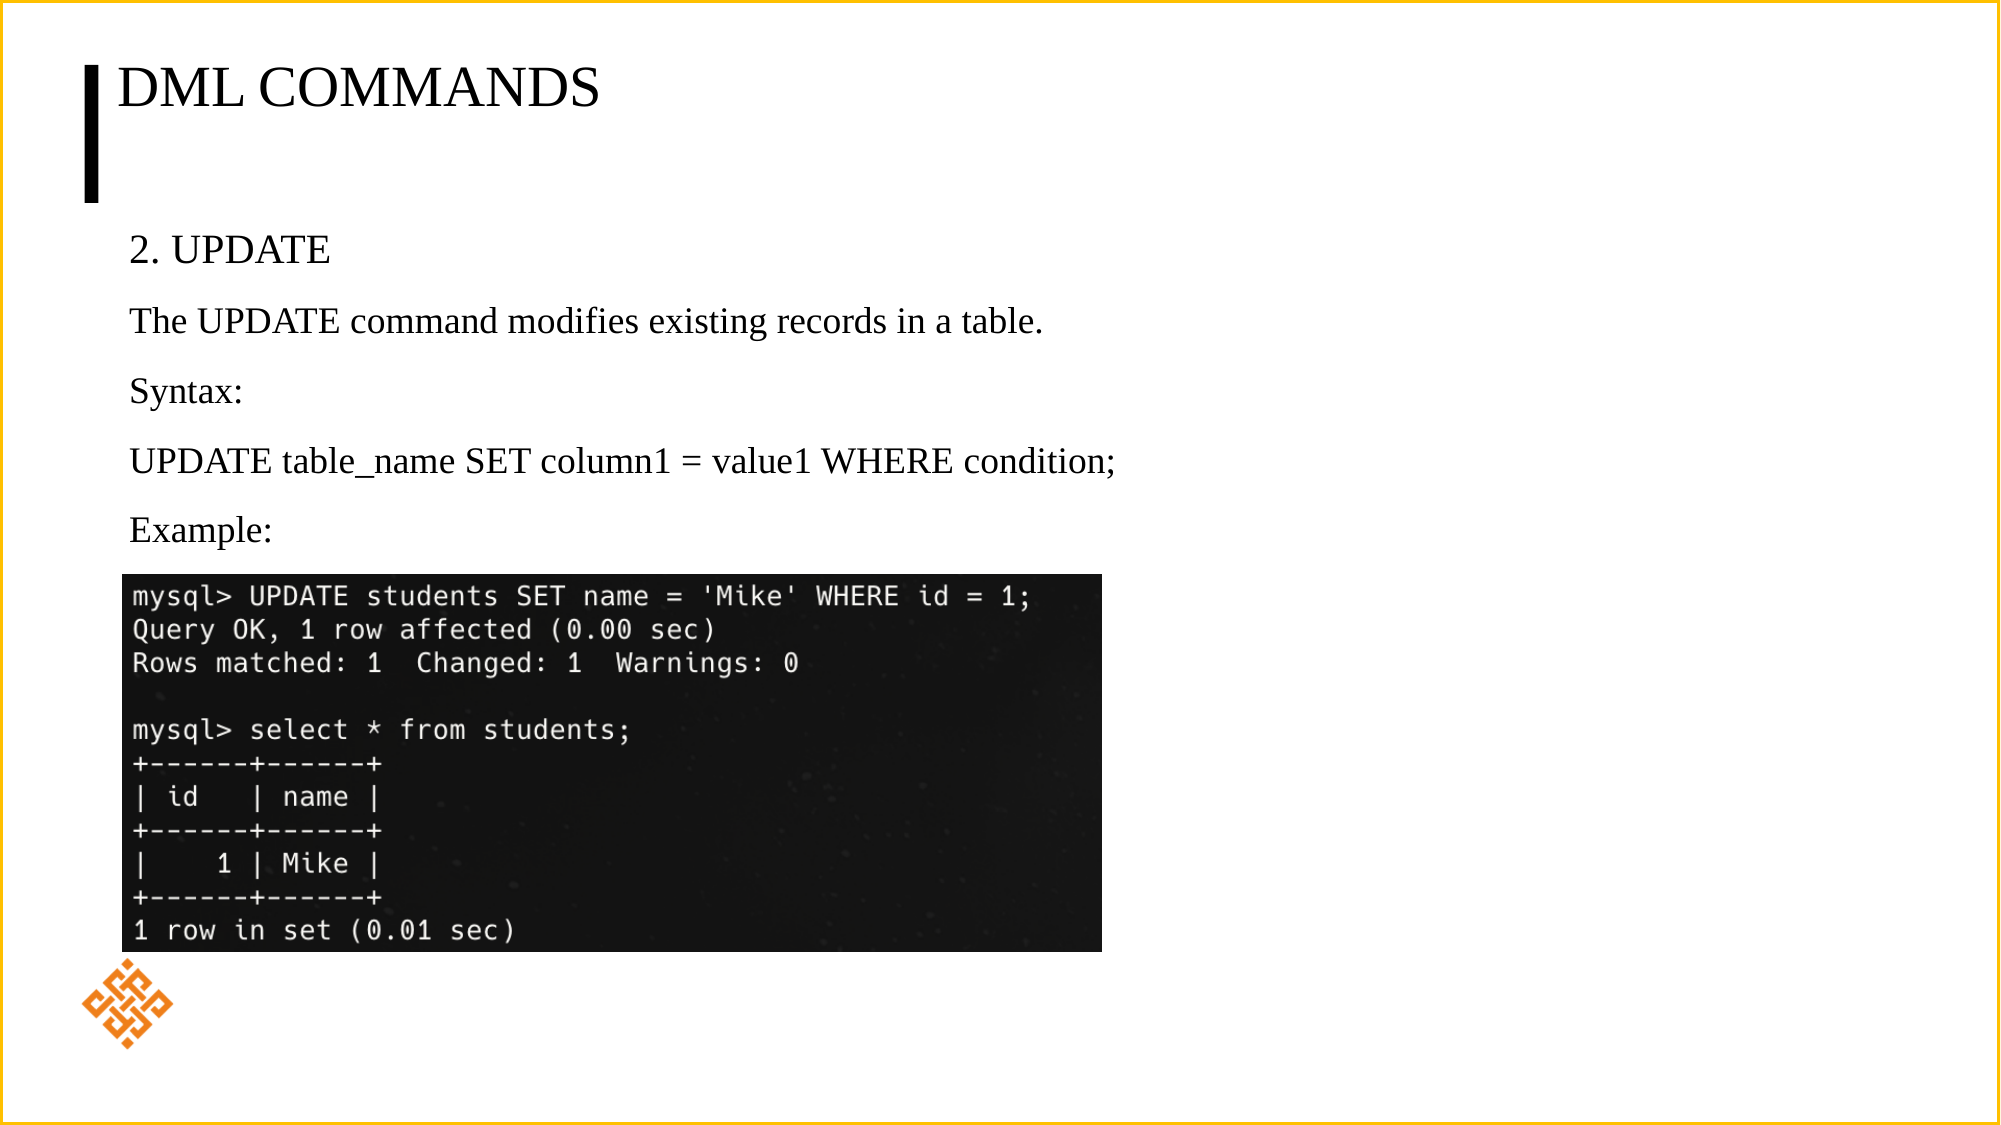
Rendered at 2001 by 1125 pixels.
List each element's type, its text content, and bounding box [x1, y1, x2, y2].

title DML COMMANDS [102, 19, 1122, 157]
list 2. UPDATE The UPDATE command modifies existing records in a table. Syntax: UPDATE table_name SET column1 = value1 WHERE condition; Example: UPDATE students SET name = 'Mike' WHERE id = 1; [114, 219, 1886, 929]
picture [62, 574, 1102, 1125]
